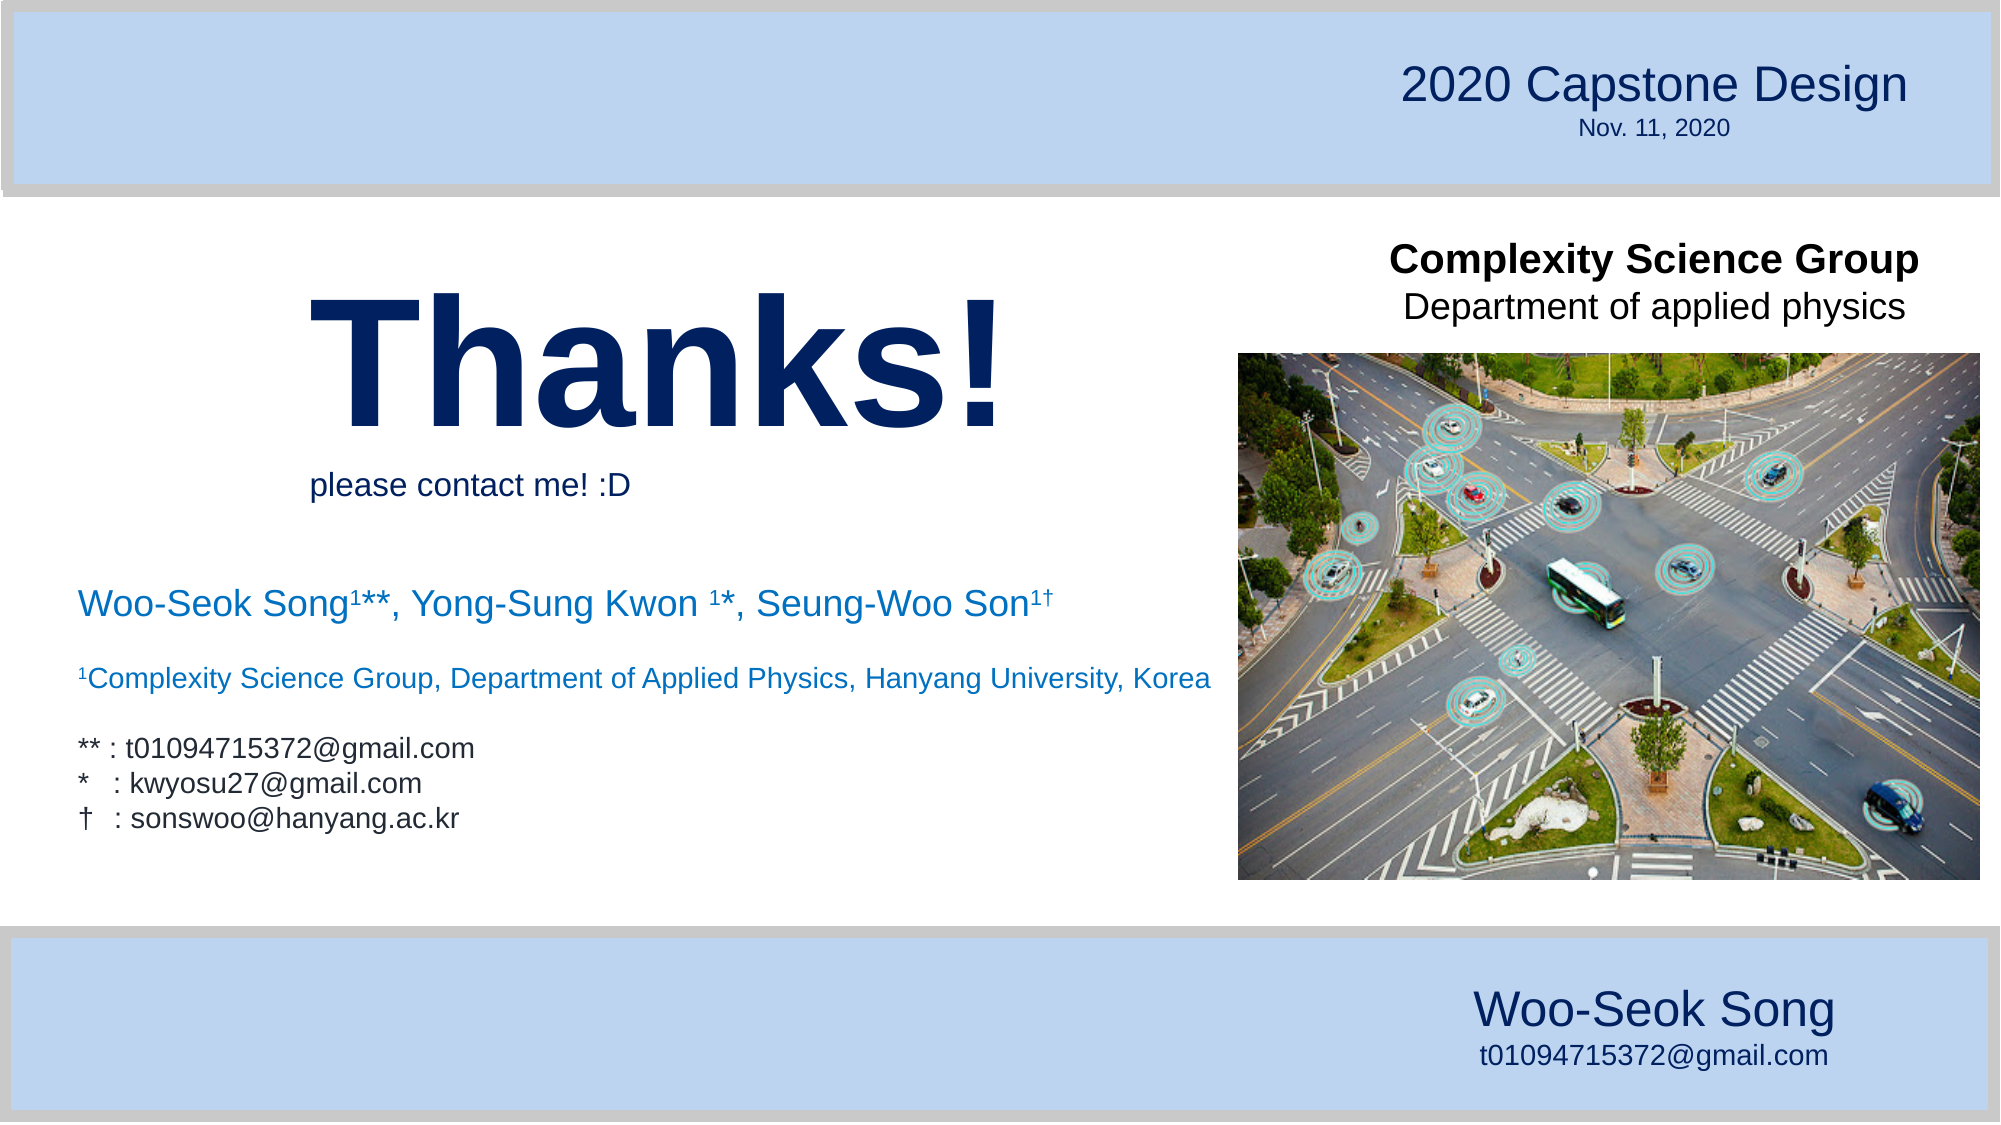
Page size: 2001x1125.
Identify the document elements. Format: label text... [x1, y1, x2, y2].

text_box 2020 Capstone Design Nov. 11, 2020 [1385, 43, 1924, 149]
text_box Woo-Seok Song t01094715372@gmail.com [1458, 969, 1851, 1079]
text_box Complexity Science Group Department of applied physics [1374, 224, 1936, 335]
text_box Woo-Seok Song1**, Yong-Sung Kwon 1*, Seung-Woo Son1† 1Complexity Science Group, Department of Applied Physics, Hanyang University, Korea ** : t01094715372@gmail.com * : kwyosu27@gmail.com † : sonswoo@hanyang.ac.kr [63, 571, 1228, 842]
text_box Thanks! please contact me! :D [294, 236, 1028, 511]
text_box [14, 12, 1991, 184]
text_box [11, 938, 1988, 1110]
picture [1238, 353, 1980, 880]
